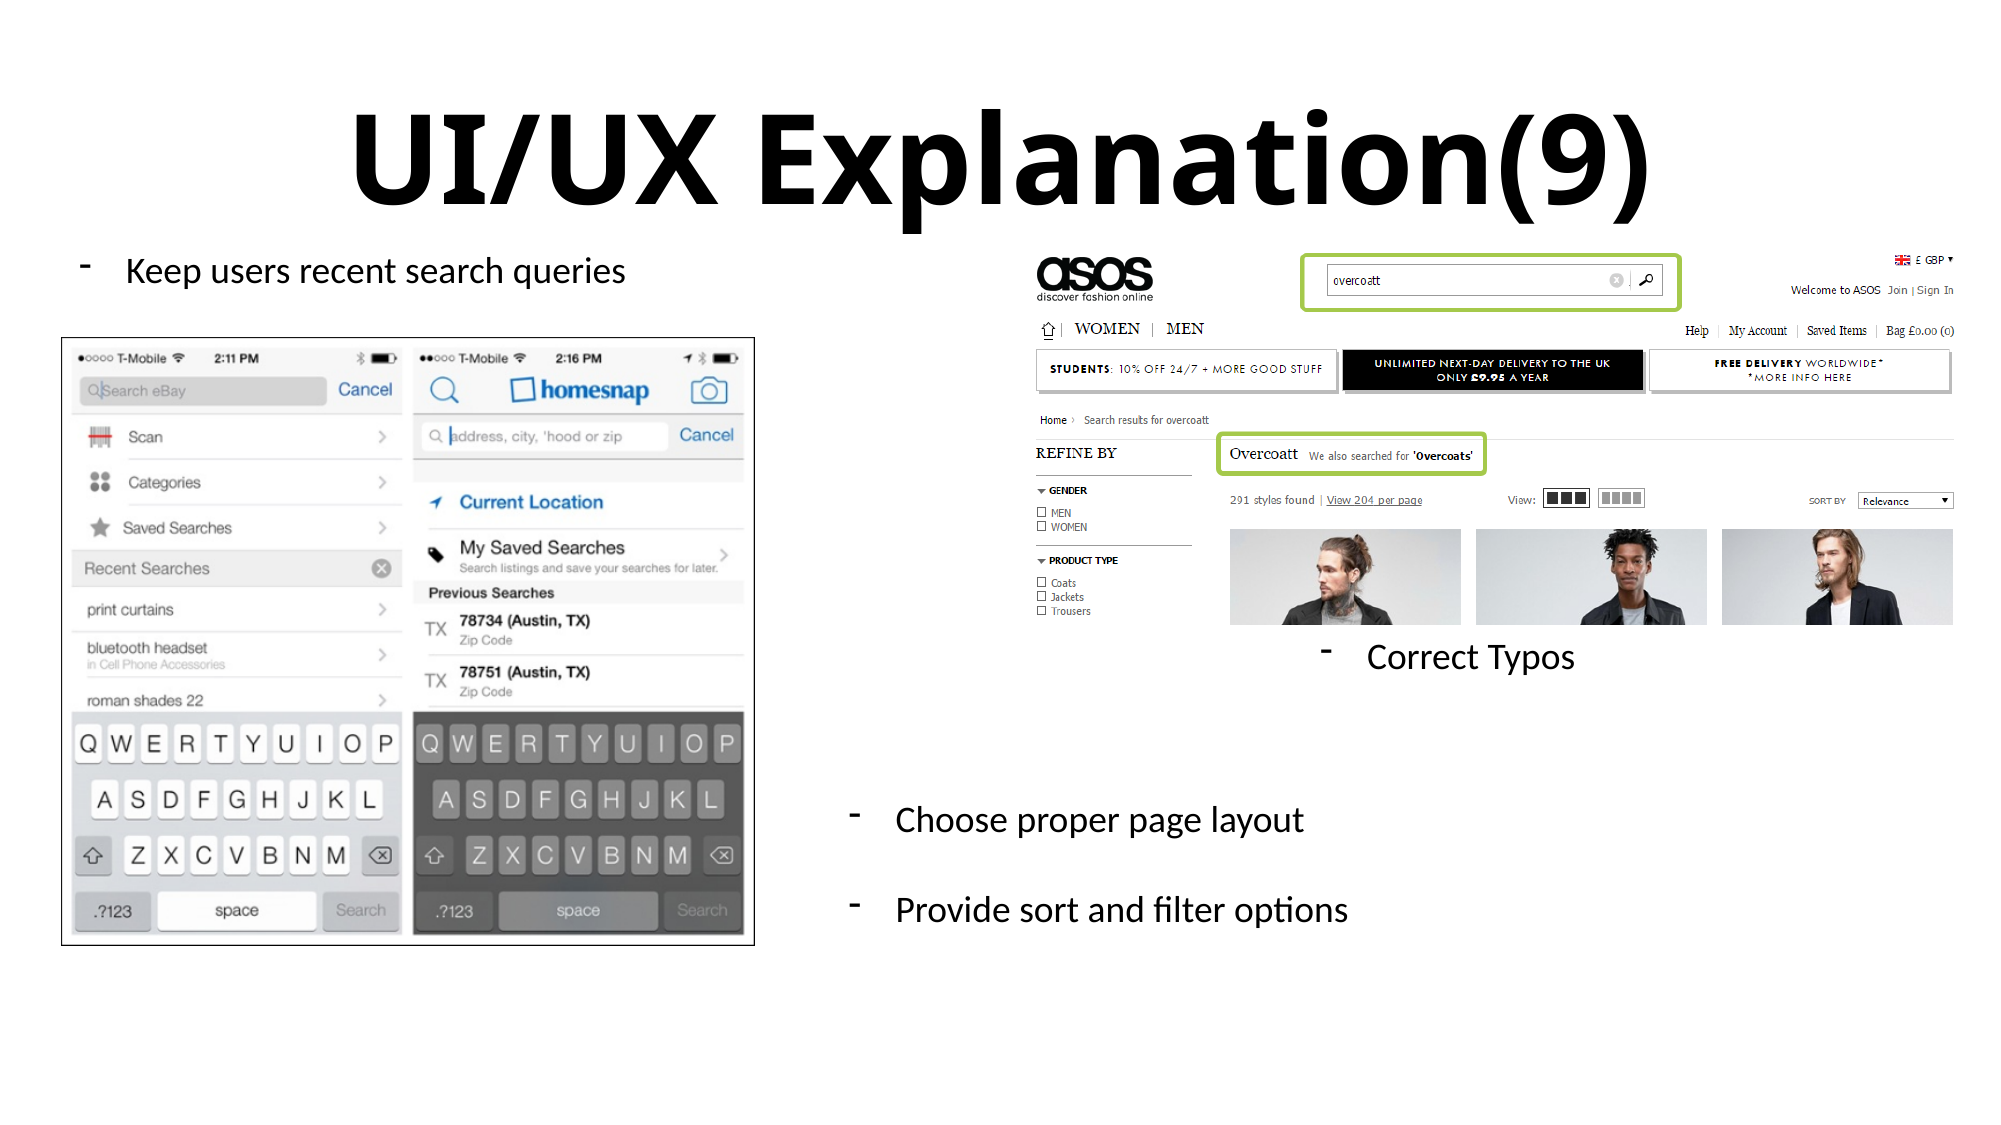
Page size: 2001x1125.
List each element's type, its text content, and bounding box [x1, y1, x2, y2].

text_box Choose proper page layout Provide sort and filter options [834, 787, 1373, 938]
picture [61, 337, 755, 946]
text_box Correct Typos [1305, 625, 1591, 684]
picture [1023, 238, 1966, 625]
text_box Keep users recent search queries [64, 238, 642, 299]
title UI/UX Explanation(9) [249, 69, 1750, 239]
